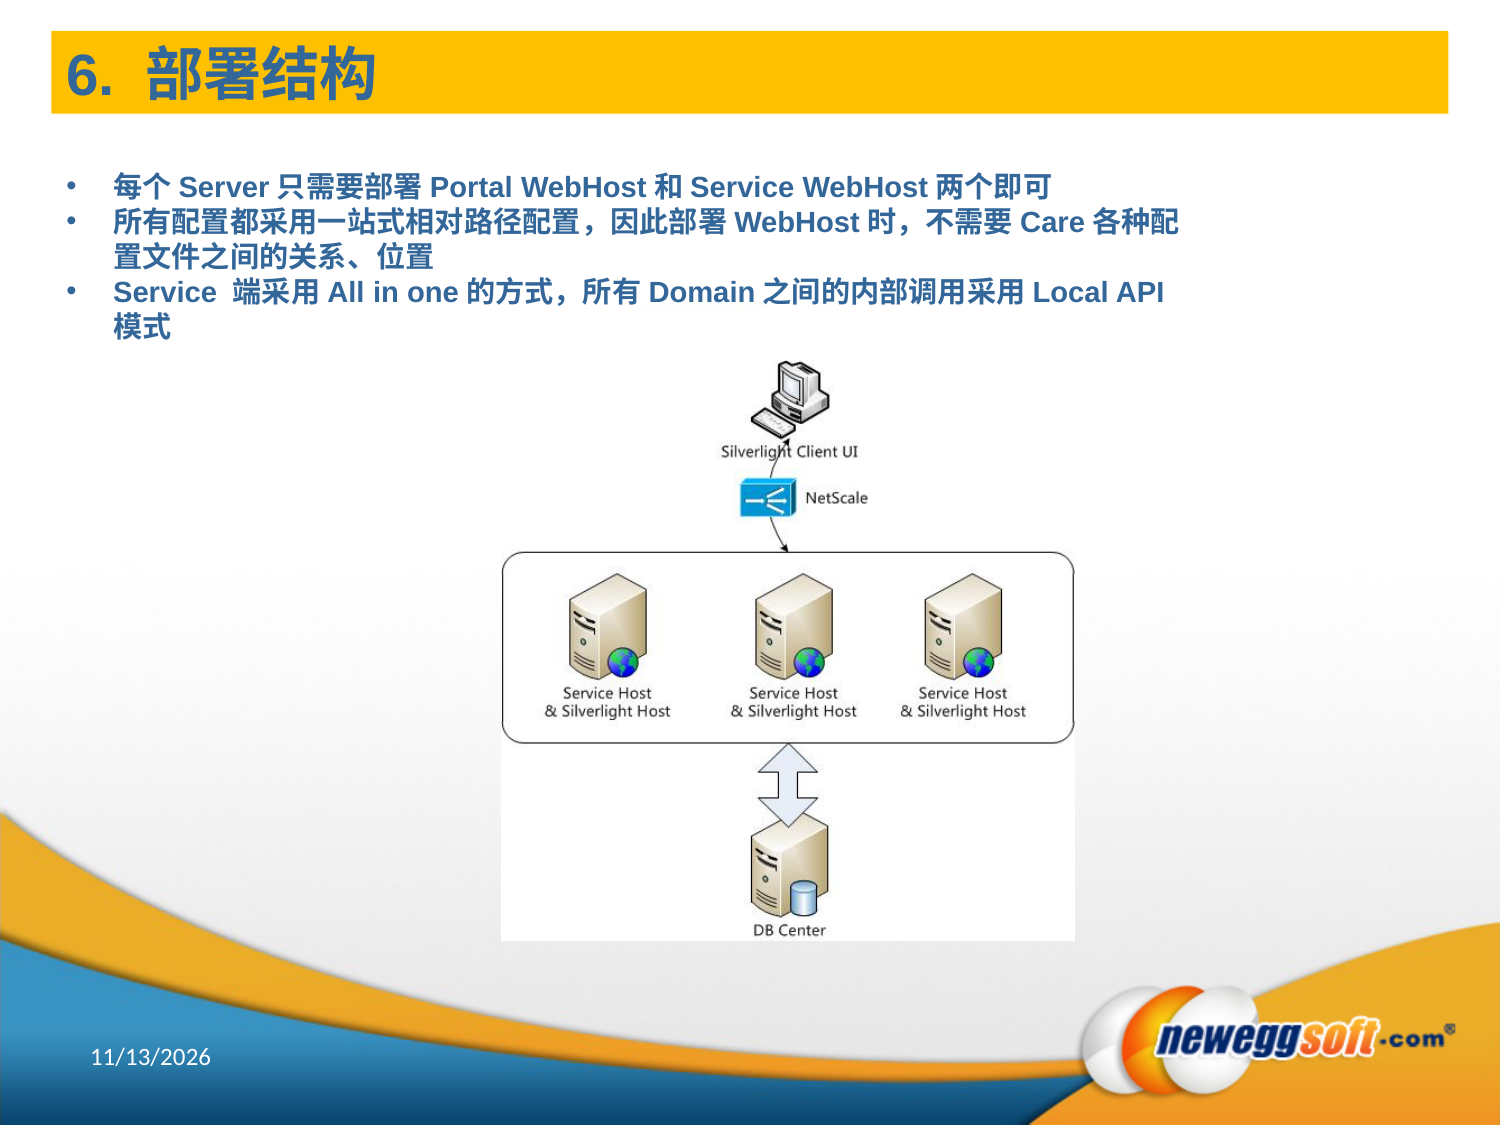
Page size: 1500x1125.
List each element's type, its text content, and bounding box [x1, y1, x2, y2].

text_box 6. 部署结构 [51, 30, 1449, 114]
text_box 每个Server只需要部署Portal WebHost和Service WebHost两个即可 所有配置都采用一站式相对路径配置，因此部署WebHost时，不需要Care各种配置文件之间的关系、位置 Service 端采用All in one的方式，所有Domain之间的内部调用采用Local API模式 [51, 160, 1211, 351]
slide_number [75, 1025, 425, 1085]
picture [0, 0, 1500, 1125]
